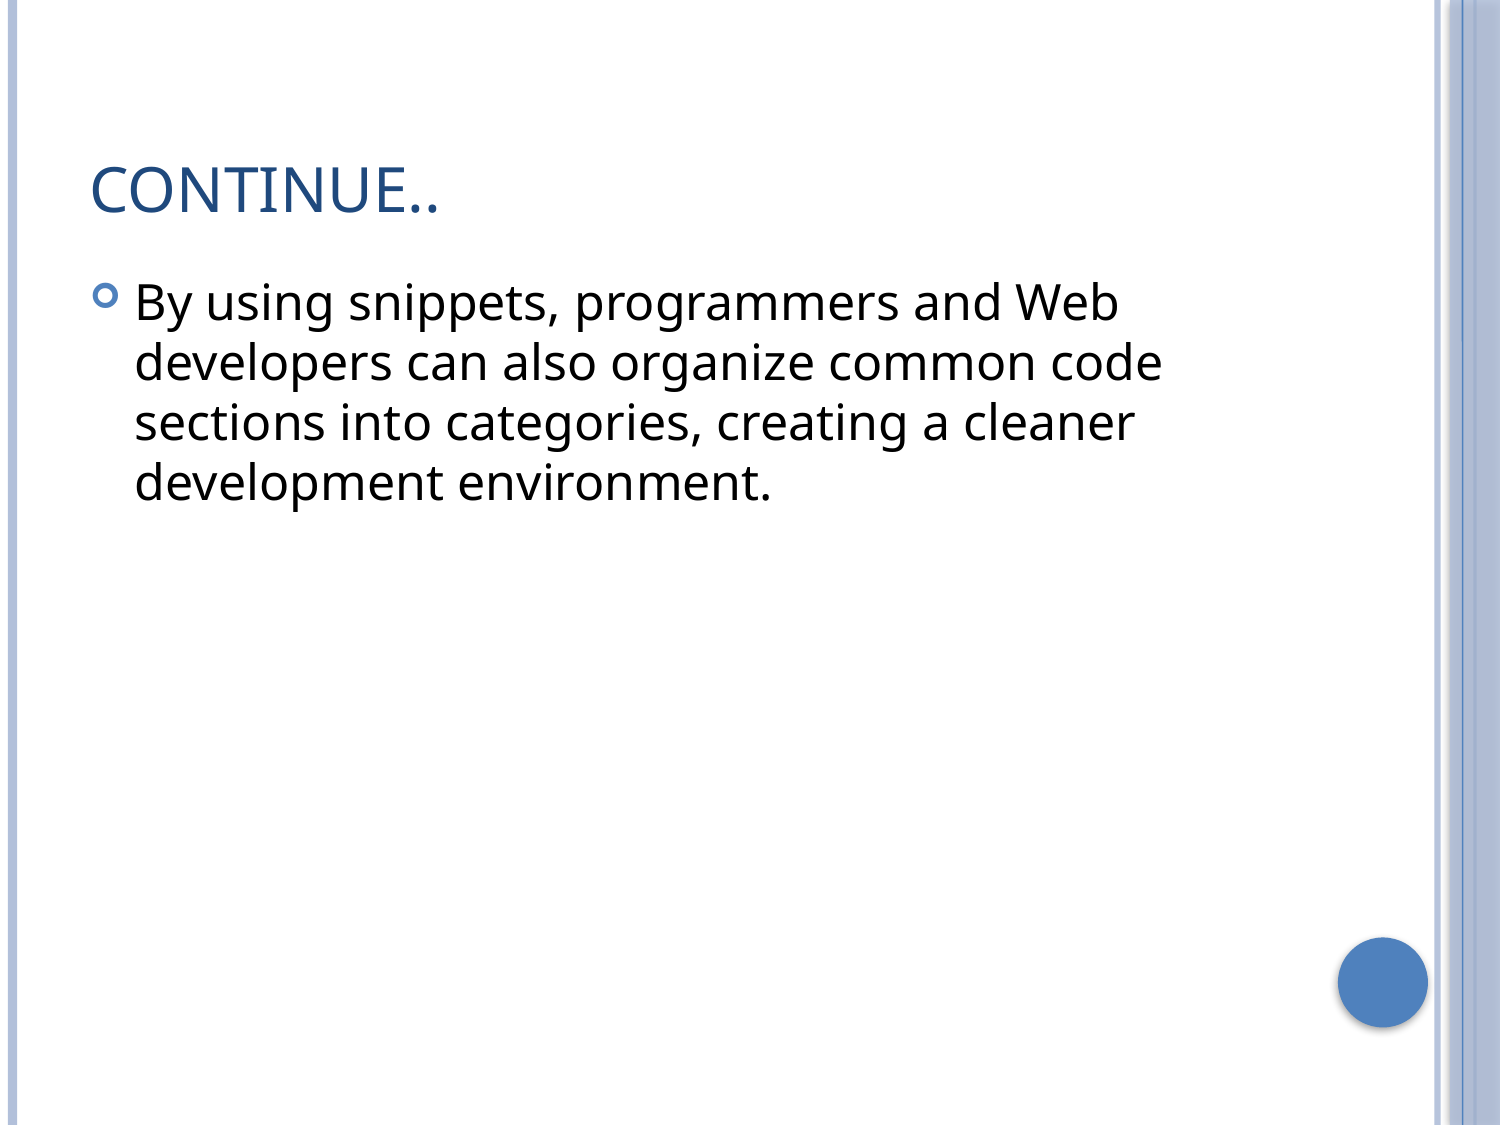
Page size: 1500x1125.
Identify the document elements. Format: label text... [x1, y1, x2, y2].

list By using snippets, programmers and Web developers can also organize common code sections into categories, creating a cleaner development environment. [75, 262, 1300, 1062]
title Continue.. [75, 45, 1300, 233]
